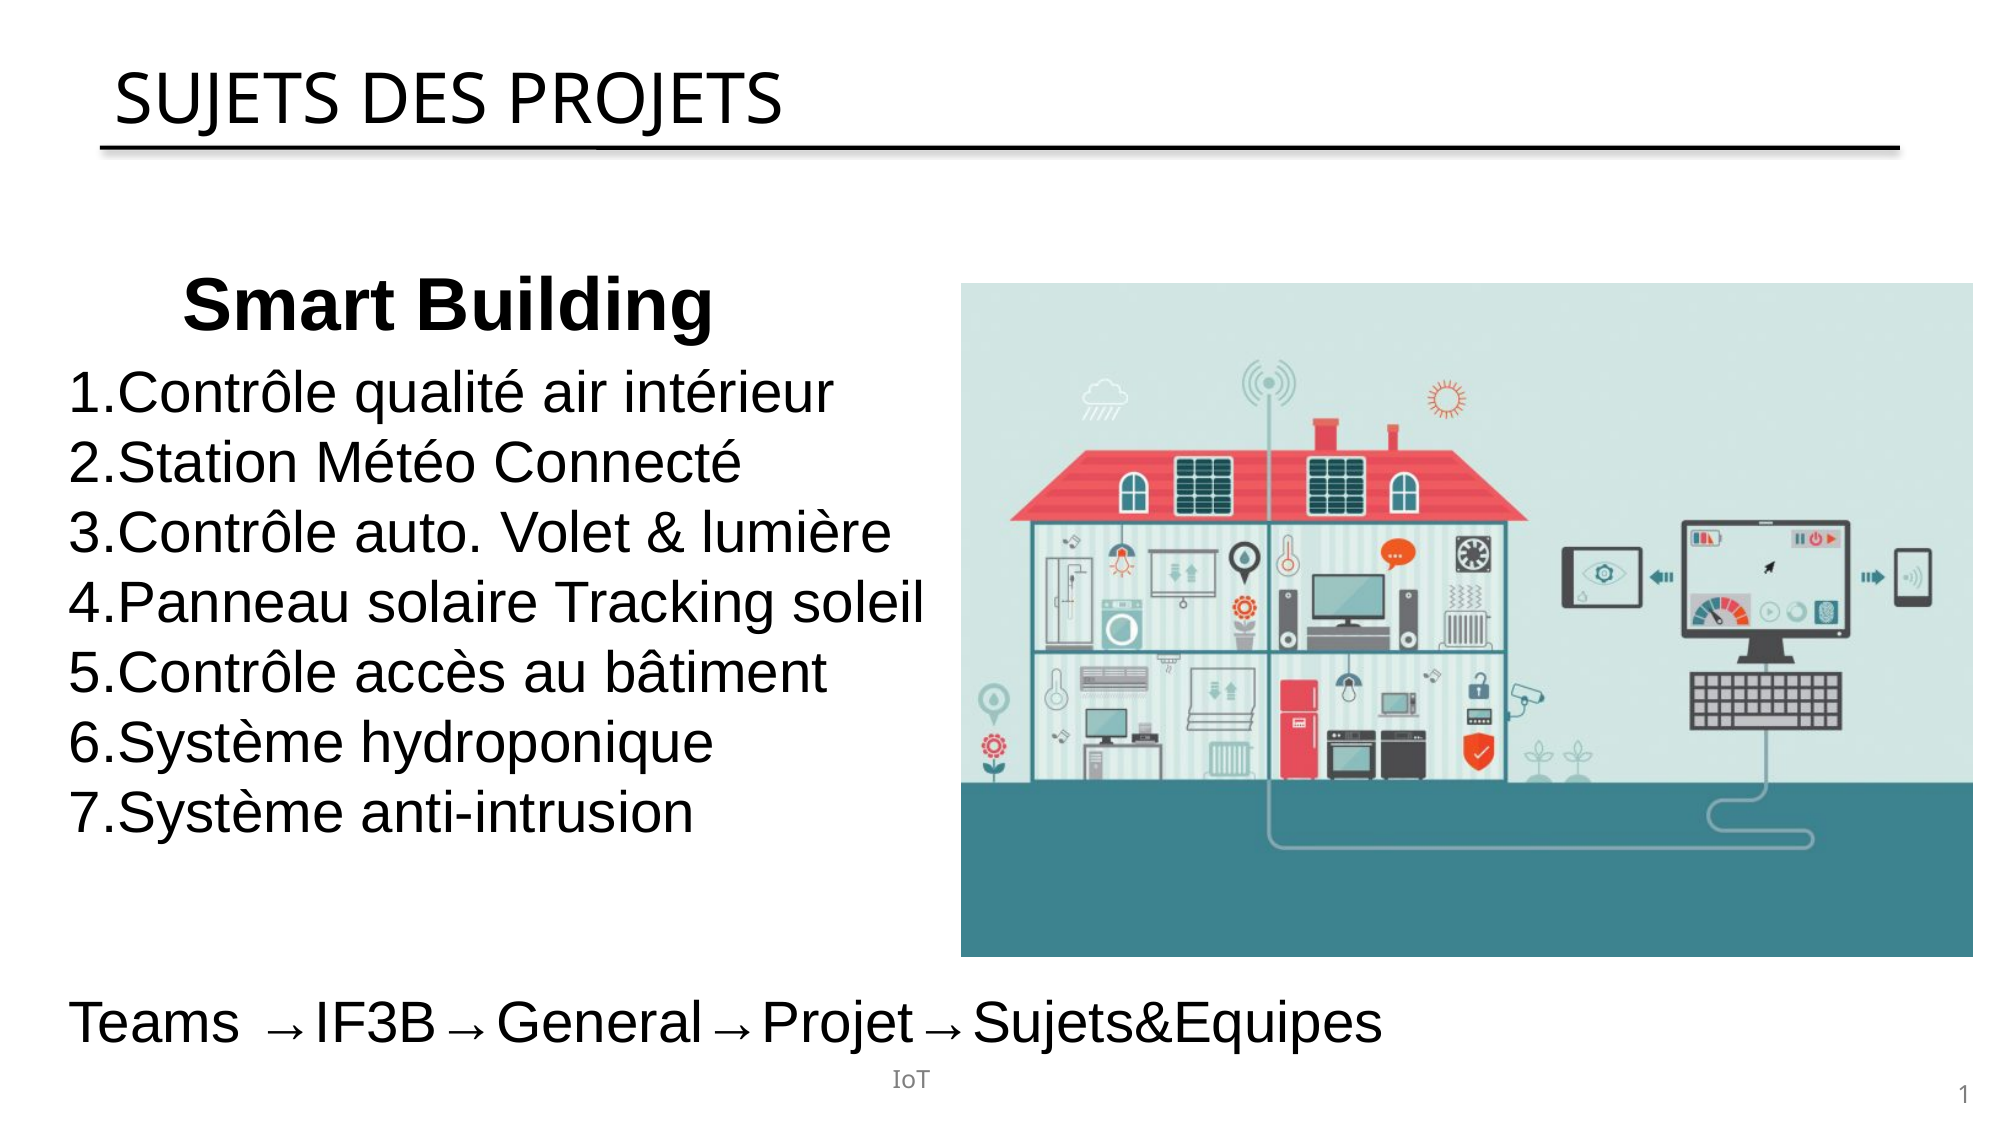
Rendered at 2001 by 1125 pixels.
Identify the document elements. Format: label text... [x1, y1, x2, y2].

text_box Smart Building [53, 247, 845, 347]
text_box [99, 159, 1900, 346]
text_box 1 [1520, 1070, 1987, 1114]
text_box IoT [595, 1077, 1228, 1099]
picture [961, 283, 1973, 957]
text_box Contrôle qualité air intérieur Station Météo Connecté Contrôle auto. Volet & lumière Panneau solaire Tracking soleil Contrôle accès au bâtiment Système hydroponique Système anti-intrusion Teams →IF3B→General→Projet→Sujets&Equipes [53, 346, 1914, 1077]
text_box Sujets des projets [99, 45, 1900, 145]
